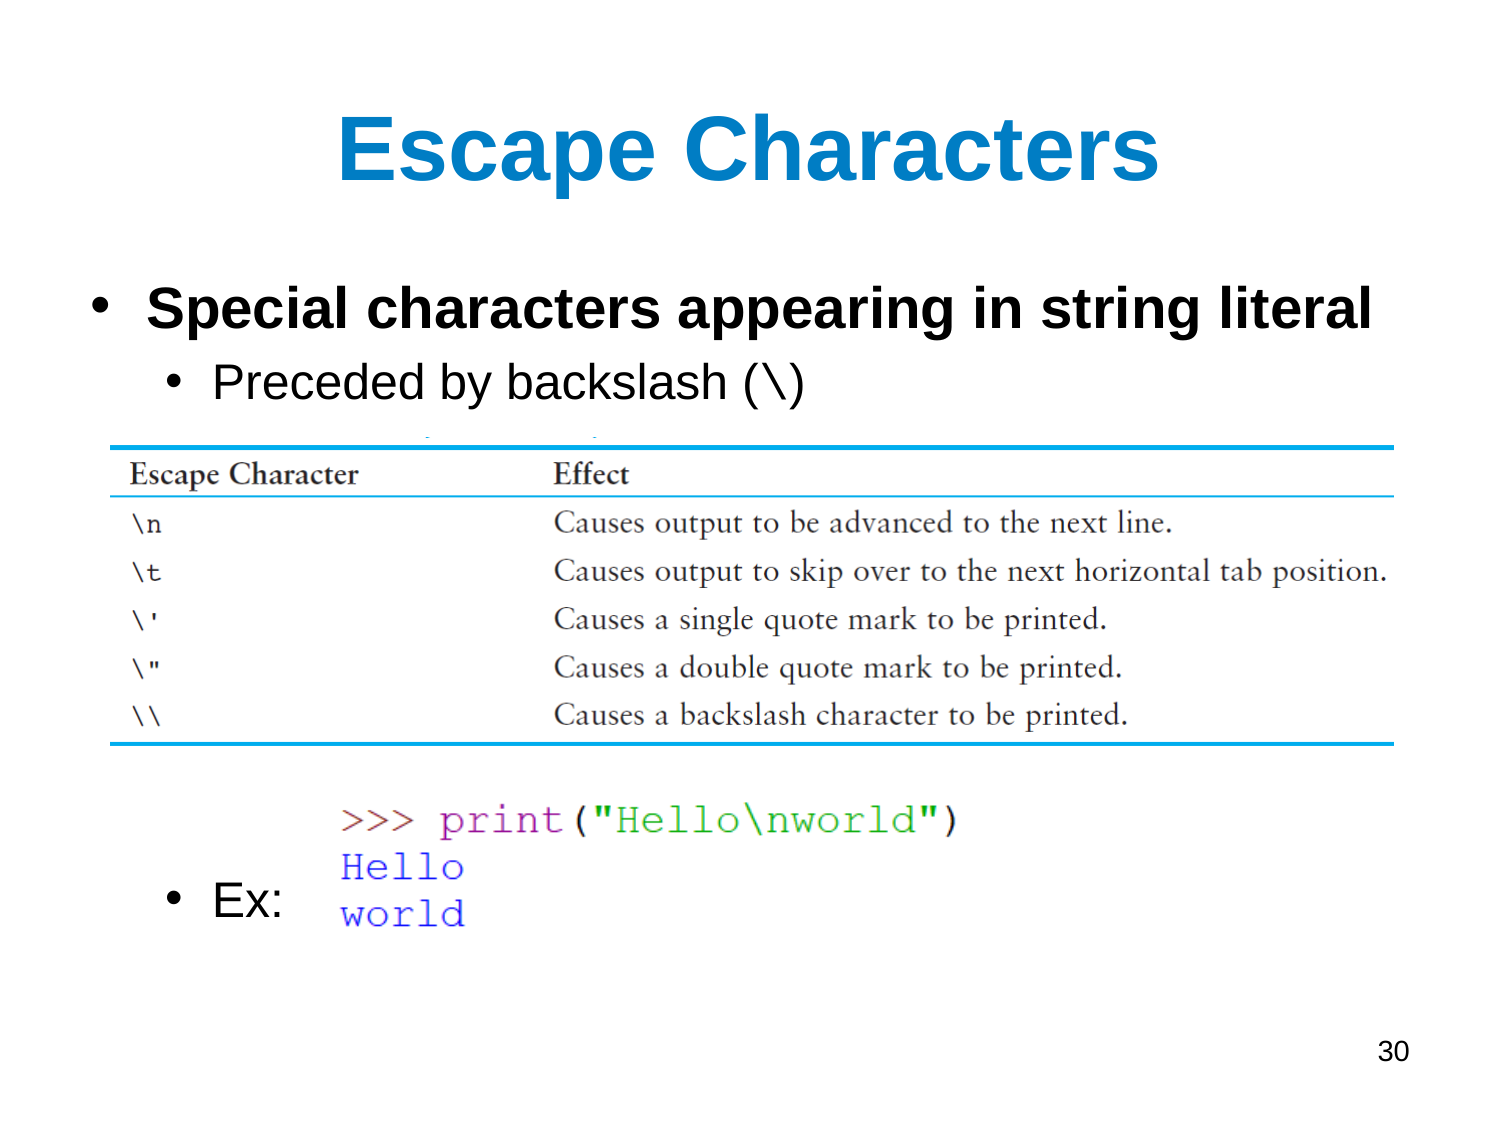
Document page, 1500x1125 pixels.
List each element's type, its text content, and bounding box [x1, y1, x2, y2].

list Special characters appearing in string literal Preceded by backslash (\) Ex: [75, 262, 1425, 1005]
title Escape Characters [75, 50, 1425, 238]
slide_number 30 [1074, 1024, 1426, 1103]
picture [105, 437, 1394, 753]
picture [337, 798, 971, 940]
